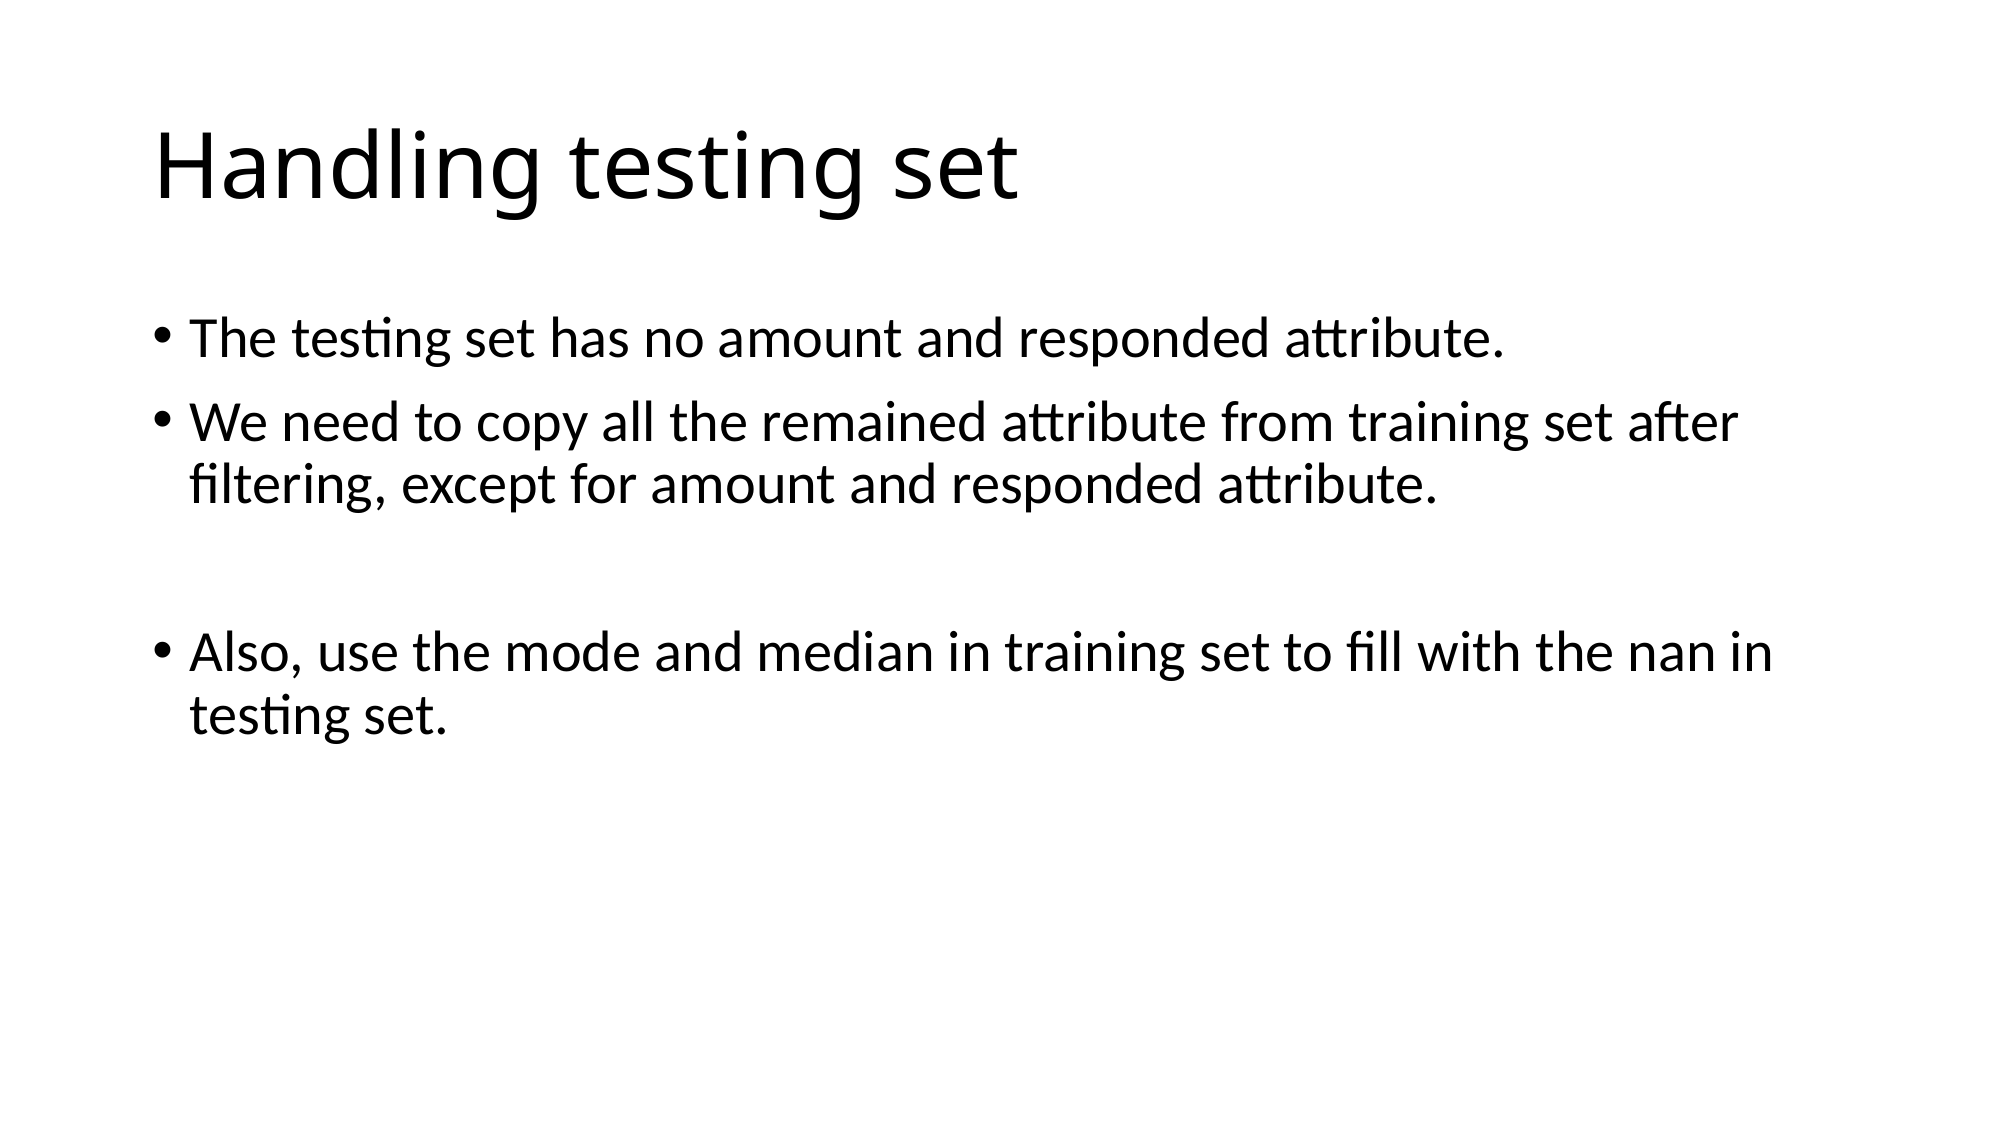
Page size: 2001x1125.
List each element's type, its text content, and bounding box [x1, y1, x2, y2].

list The testing set has no amount and responded attribute. We need to copy all the remained attribute from training set after filtering, except for amount and responded attribute. Also, use the mode and median in training set to fill with the nan in testing set. [137, 299, 1863, 1014]
title Handling testing set [137, 59, 1863, 278]
